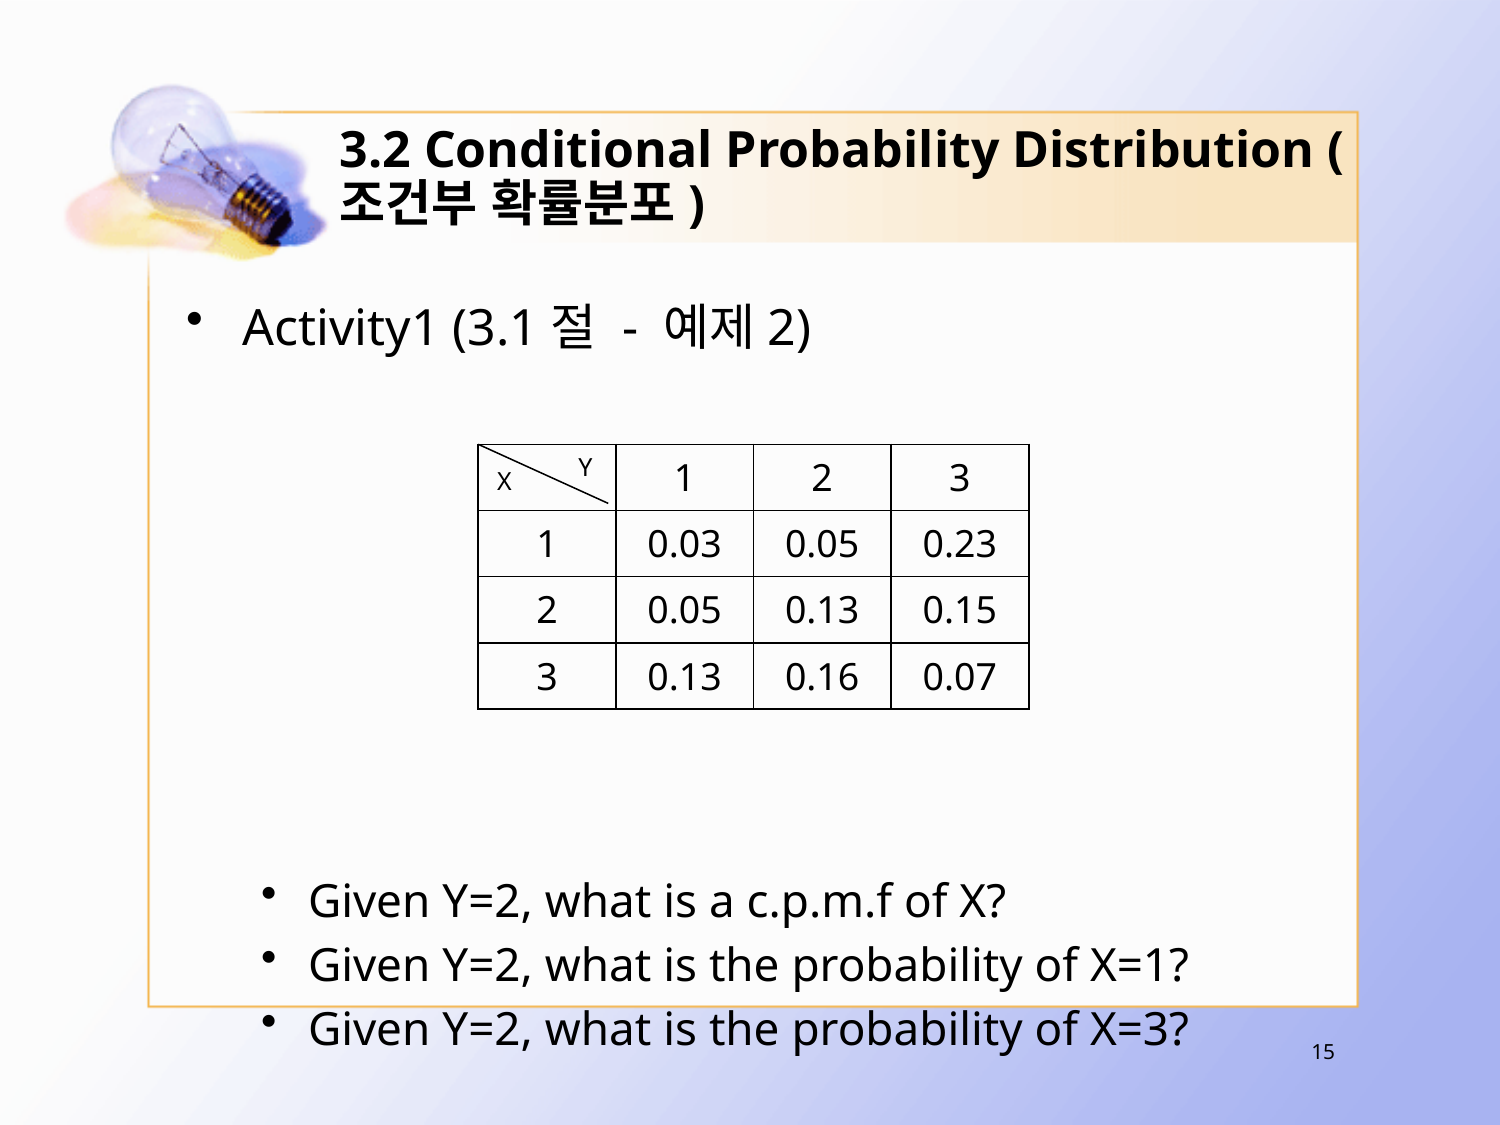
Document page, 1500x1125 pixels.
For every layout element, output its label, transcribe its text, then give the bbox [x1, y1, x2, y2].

table_cell 2 [479, 577, 615, 642]
table_cell 0.16 [754, 644, 890, 708]
table_cell 0.13 [754, 577, 890, 642]
table_header 3 [892, 445, 1028, 510]
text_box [477, 444, 609, 504]
title 3.2 Conditional Probability Distribution (조건부 확률분포) [324, 134, 1459, 222]
table_cell 0.13 [617, 644, 753, 708]
table_cell 3 [479, 644, 615, 708]
table_cell 1 [479, 511, 615, 576]
table_cell 0.07 [892, 644, 1028, 708]
slide_number 15 [1237, 1025, 1350, 1075]
table_header 1 [617, 445, 753, 510]
table_cell 0.05 [754, 511, 890, 576]
table_header 2 [754, 445, 890, 510]
table_cell 0.23 [892, 511, 1028, 576]
table_cell 0.05 [617, 577, 753, 642]
picture [0, 0, 1500, 1125]
table_cell 0.15 [892, 577, 1028, 642]
table_header [610, 445, 615, 510]
table_cell 0.03 [617, 511, 753, 576]
